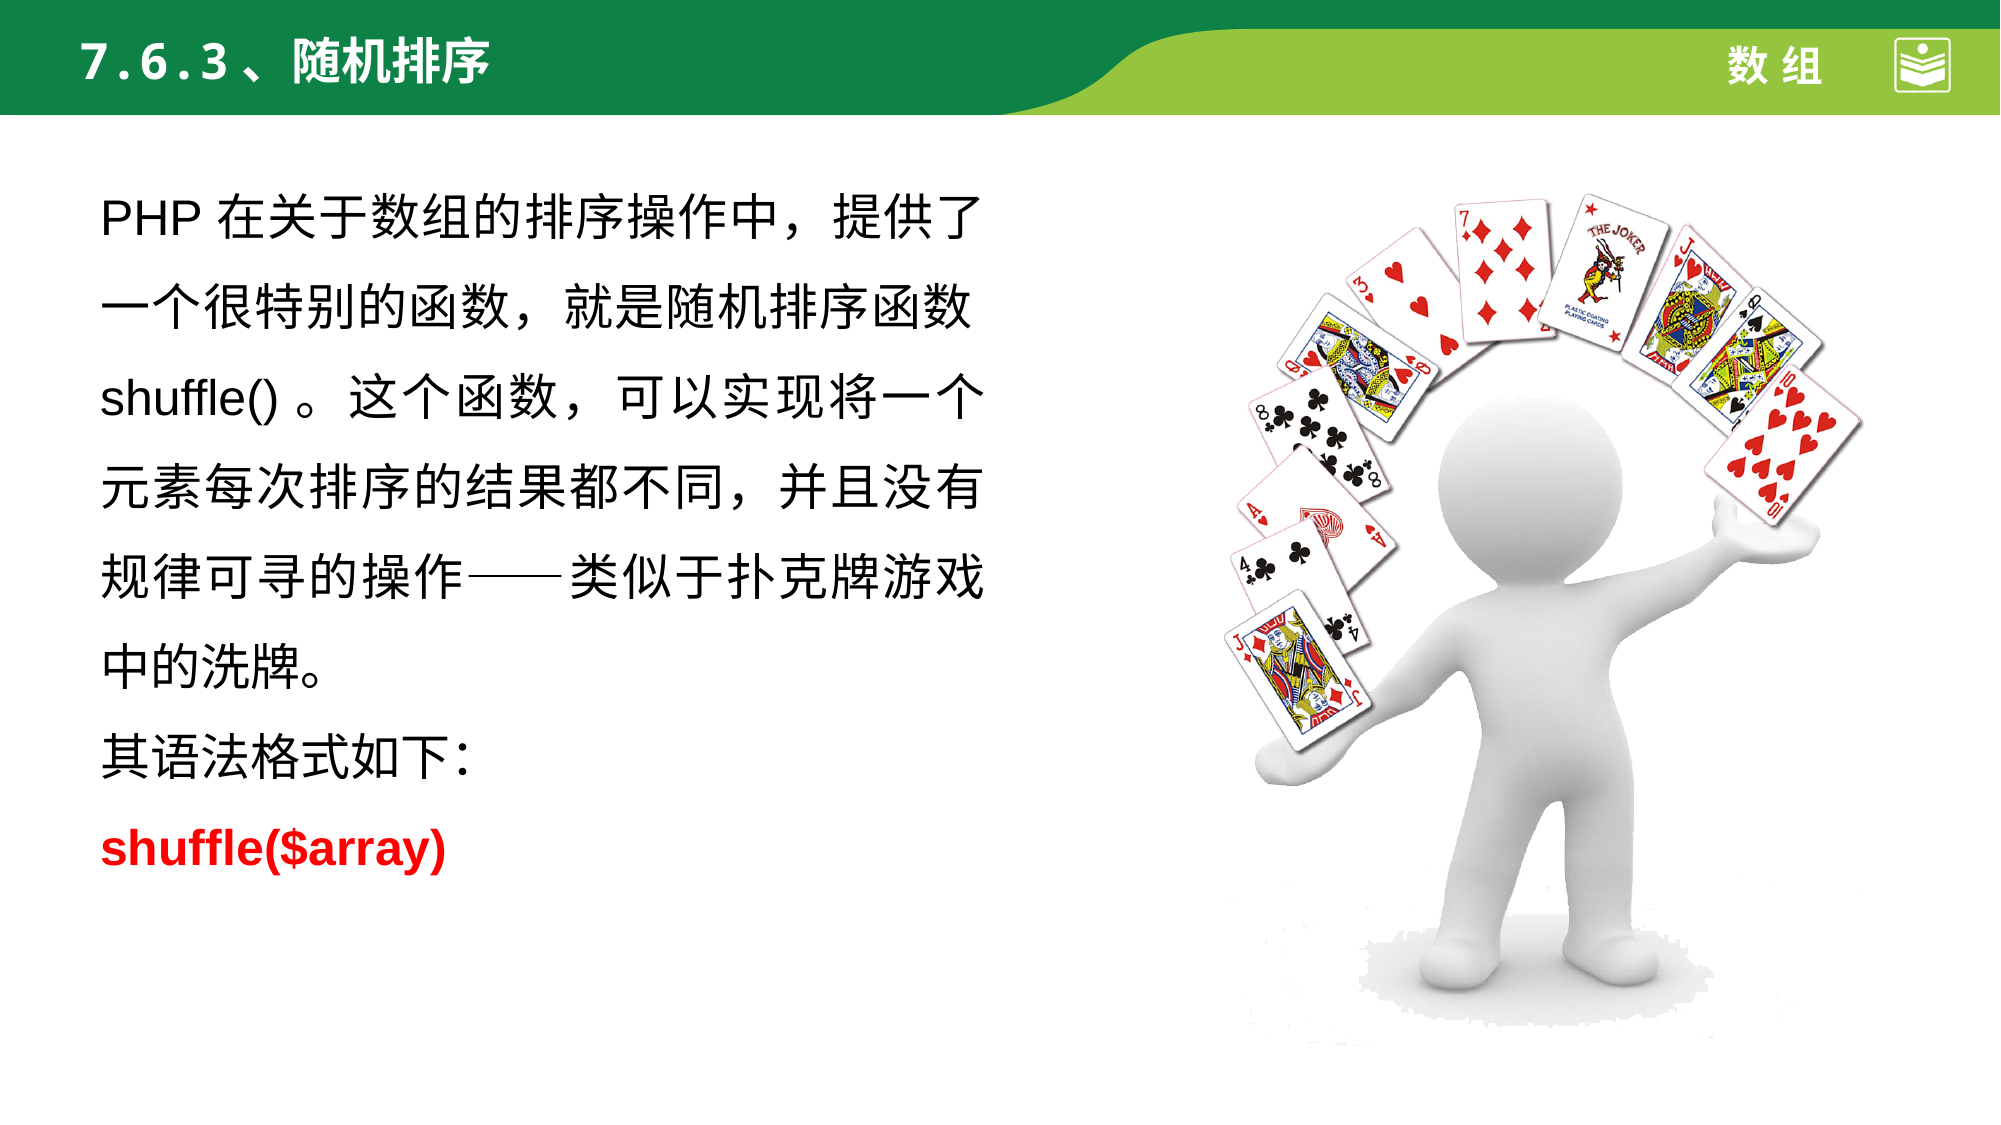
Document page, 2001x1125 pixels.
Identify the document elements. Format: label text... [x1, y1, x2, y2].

text_box 数组 [1712, 31, 1838, 97]
picture [1893, 37, 1951, 93]
text_box 7.6.3、随机排序 [65, 21, 773, 97]
picture [1216, 192, 1865, 1046]
text_box [999, 28, 2000, 116]
text_box [0, 0, 2000, 116]
text_box PHP在关于数组的排序操作中，提供了一个很特别的函数，就是随机排序函数shuffle()。这个函数，可以实现将一个元素每次排序的结果都不同，并且没有规律可寻的操作——类似于扑克牌游戏中的洗牌。 其语法格式如下： shuffle($array) [85, 148, 1000, 884]
